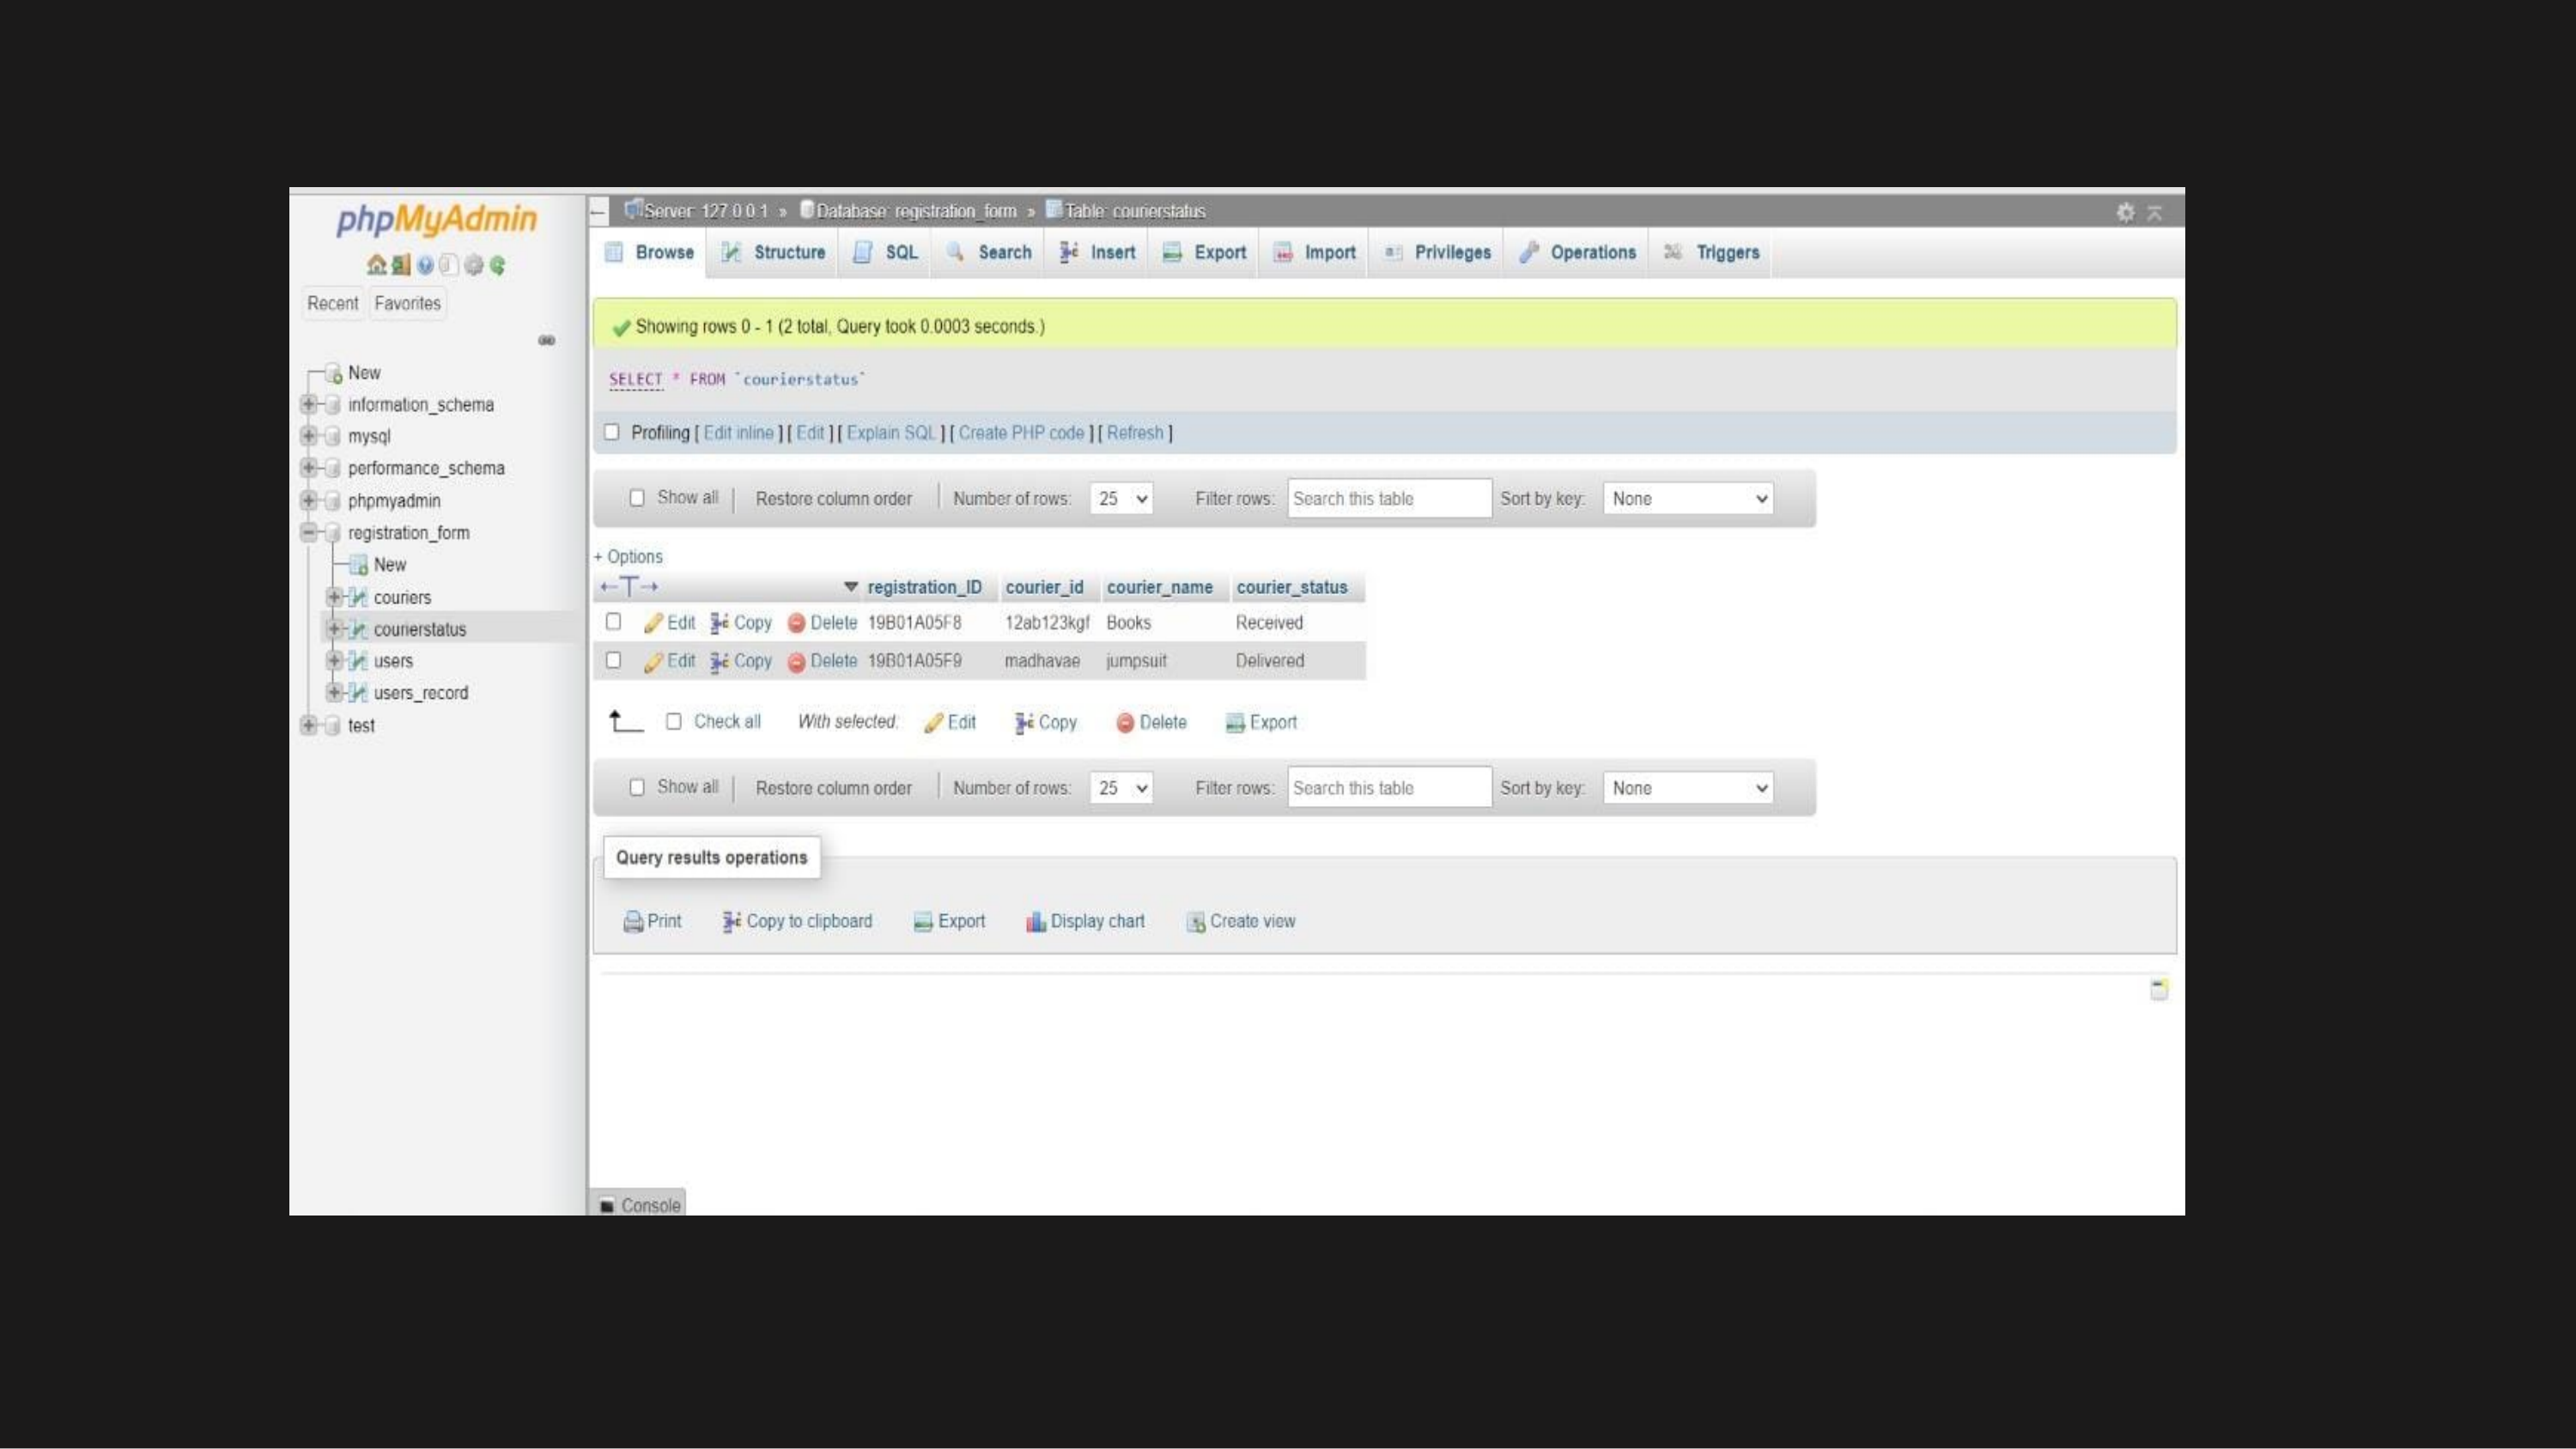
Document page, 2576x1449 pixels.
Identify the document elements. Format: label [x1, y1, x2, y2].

picture [289, 187, 2186, 1216]
